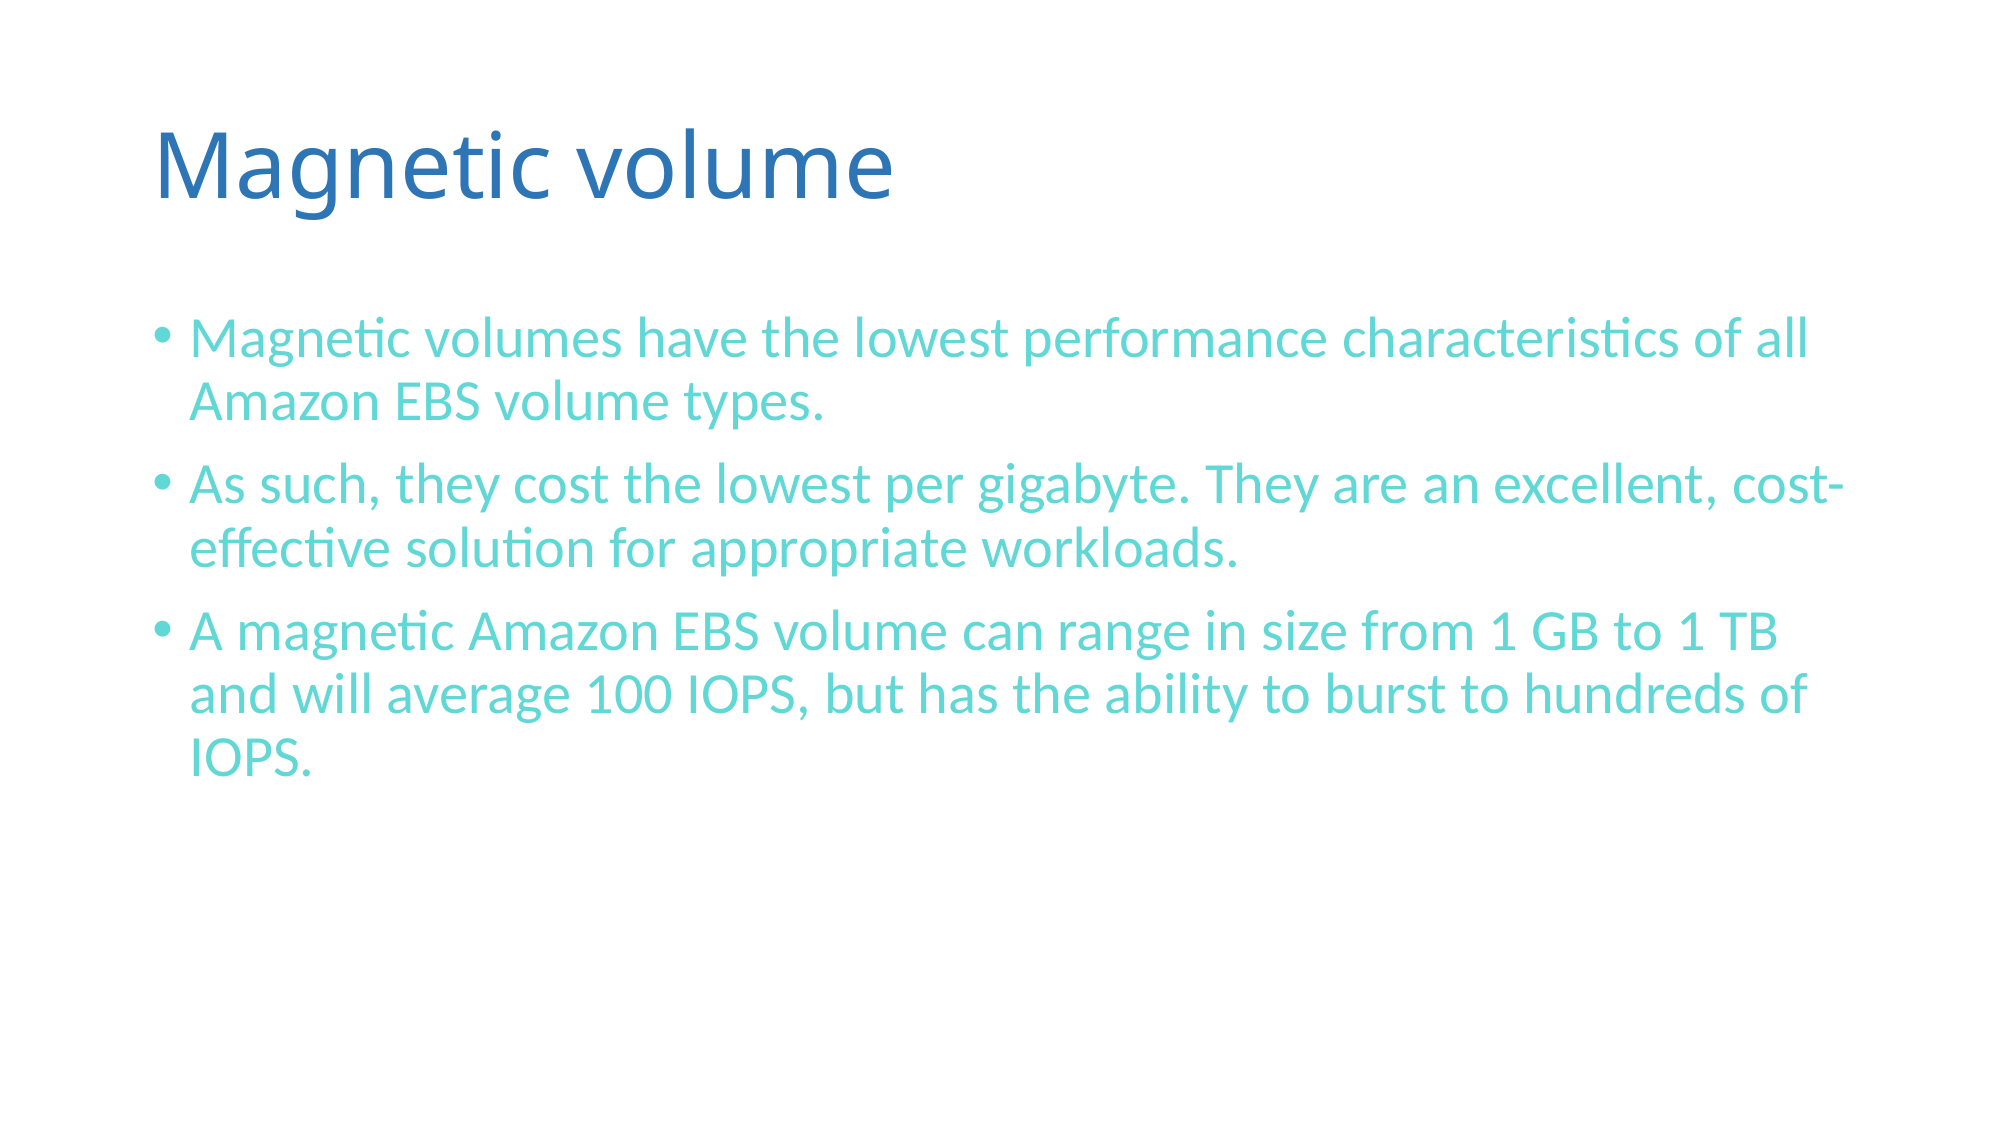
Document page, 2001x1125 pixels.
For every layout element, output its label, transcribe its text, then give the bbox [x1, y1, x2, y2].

title Magnetic volume [137, 59, 1863, 278]
list Magnetic volumes have the lowest performance characteristics of all Amazon EBS volume types. As such, they cost the lowest per gigabyte. They are an excellent, cost-effective solution for appropriate workloads. A magnetic Amazon EBS volume can range in size from 1 GB to 1 TB and will average 100 IOPS, but has the ability to burst to hundreds of IOPS. [137, 299, 1863, 1014]
